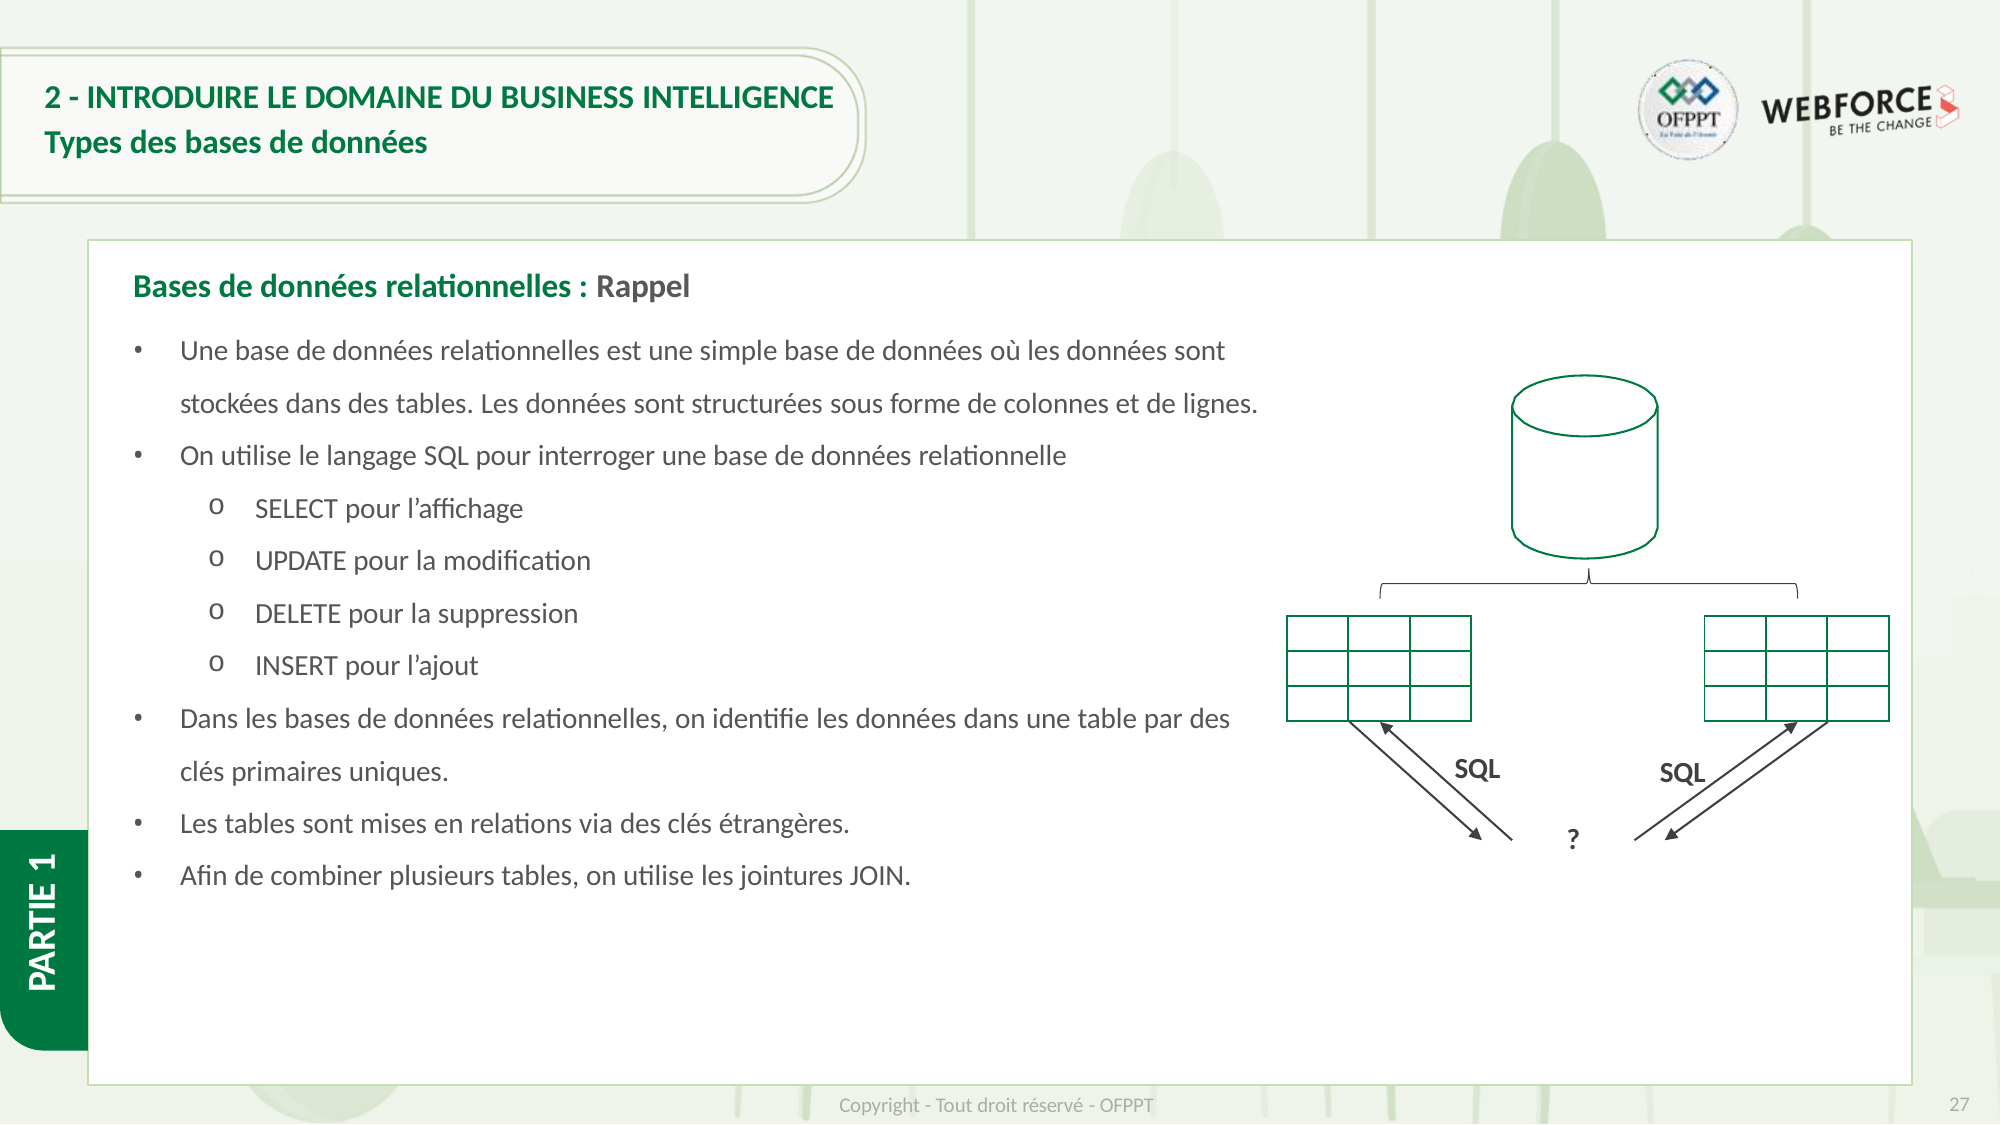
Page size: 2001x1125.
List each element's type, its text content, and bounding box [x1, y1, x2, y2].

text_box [1348, 374, 1829, 842]
table_cell [1288, 652, 1343, 685]
footer Copyright - Tout droit réservé - OFPPT [837, 1094, 1163, 1125]
slide_number 27 [1942, 1093, 1977, 1125]
text_box PARTIE 1 [23, 847, 67, 995]
text_box Bases de données relationnelles : Rappel Une base de données relationnelles est une simple base de données où les données sont stockées dans des tables. Les données sont structurées sous forme de colonnes et de lignes. On utilise le langage SQL pour interroger une base de données relationnelle SELECT pour l’affichage UPDATE pour la modification DELETE pour la suppression INSERT pour l’ajout [130, 262, 1270, 682]
text_box Dans les bases de données relationnelles, on identifie les données dans une table par des clés primaires uniques. Les tables sont mises en relations via des clés étrangères. Afin de combiner plusieurs tables, on utilise les jointures JOIN. [130, 682, 1240, 892]
table_cell [1833, 652, 1888, 685]
table_cell [1833, 687, 1888, 720]
table_header [1833, 617, 1888, 650]
table_cell [1288, 687, 1343, 720]
text_box ? [1564, 850, 1583, 856]
text_box 2 - INTRODUIRE LE DOMAINE DU BUSINESS INTELLIGENCE Types des bases de données [42, 68, 843, 161]
picture [0, 0, 2000, 1124]
table_header [1288, 617, 1343, 650]
